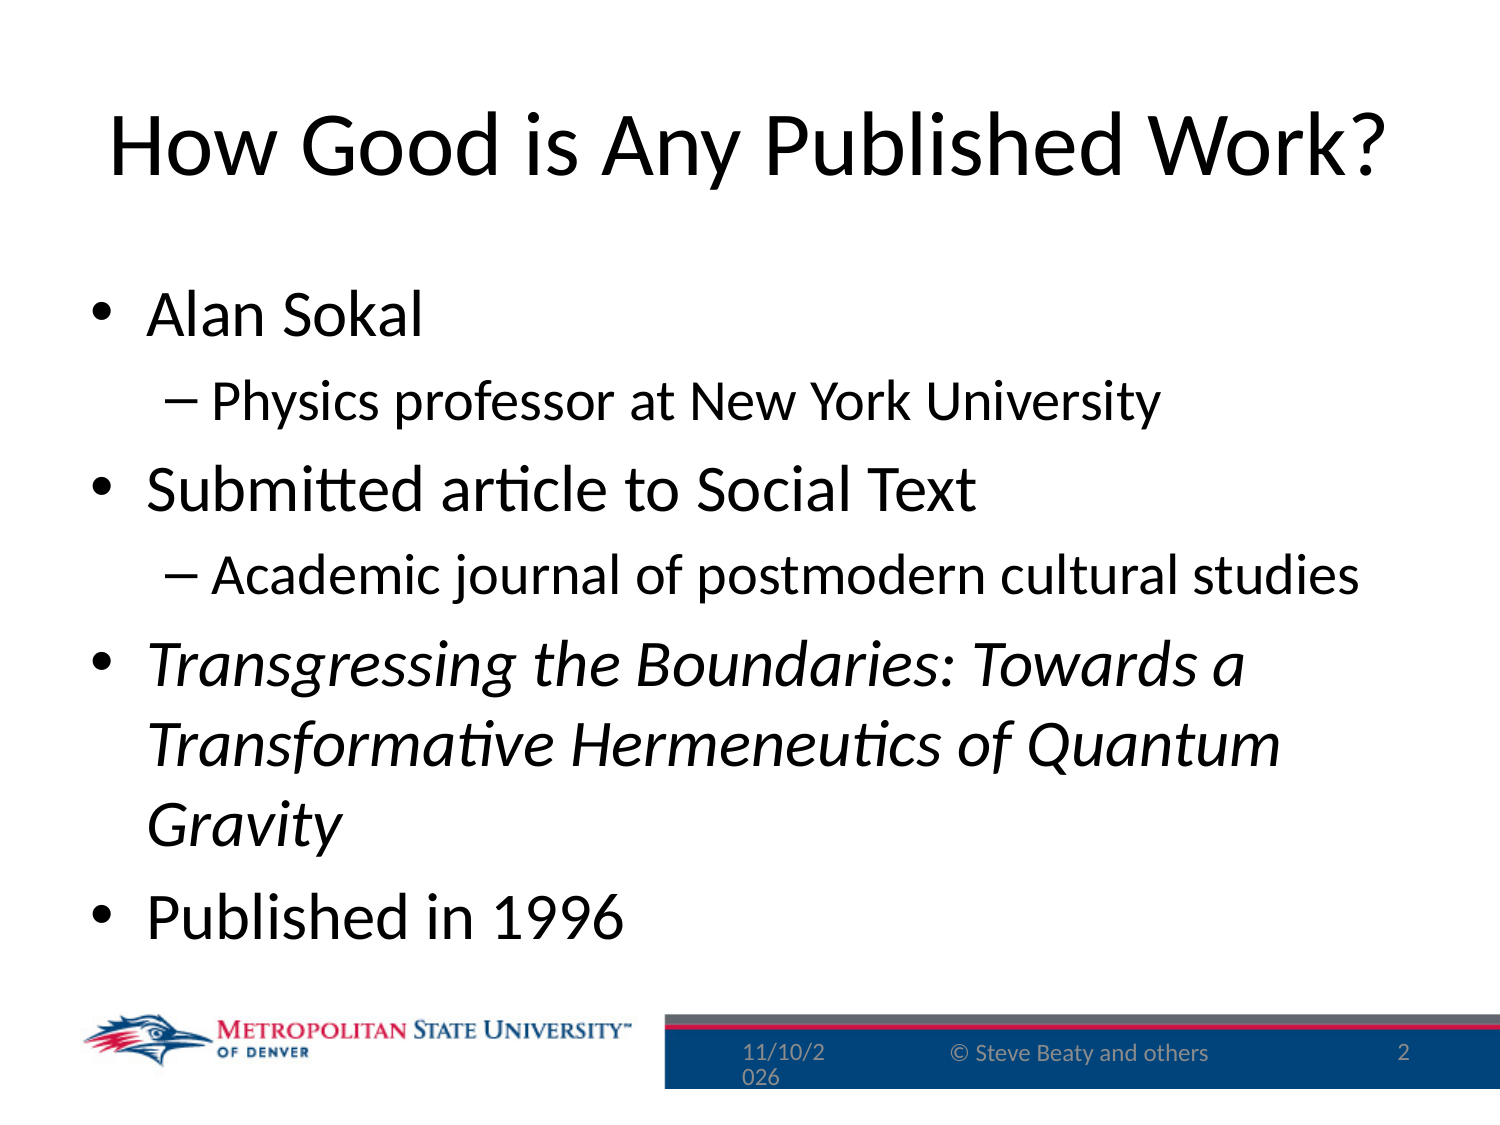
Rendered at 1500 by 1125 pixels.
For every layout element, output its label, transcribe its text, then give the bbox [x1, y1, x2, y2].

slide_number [727, 1020, 842, 1081]
title How Good is Any Published Work? [75, 45, 1425, 233]
slide_number 2 [1316, 1020, 1425, 1081]
footer © Steve Beaty and others [841, 1021, 1317, 1082]
list Alan Sokal Physics professor at New York University Submitted article to Social Text Academic journal of postmodern cultural studies Transgressing the Boundaries: Towards a Transformative Hermeneutics of Quantum Gravity Published in 1996 [75, 262, 1425, 1005]
picture [44, 1012, 1500, 1089]
